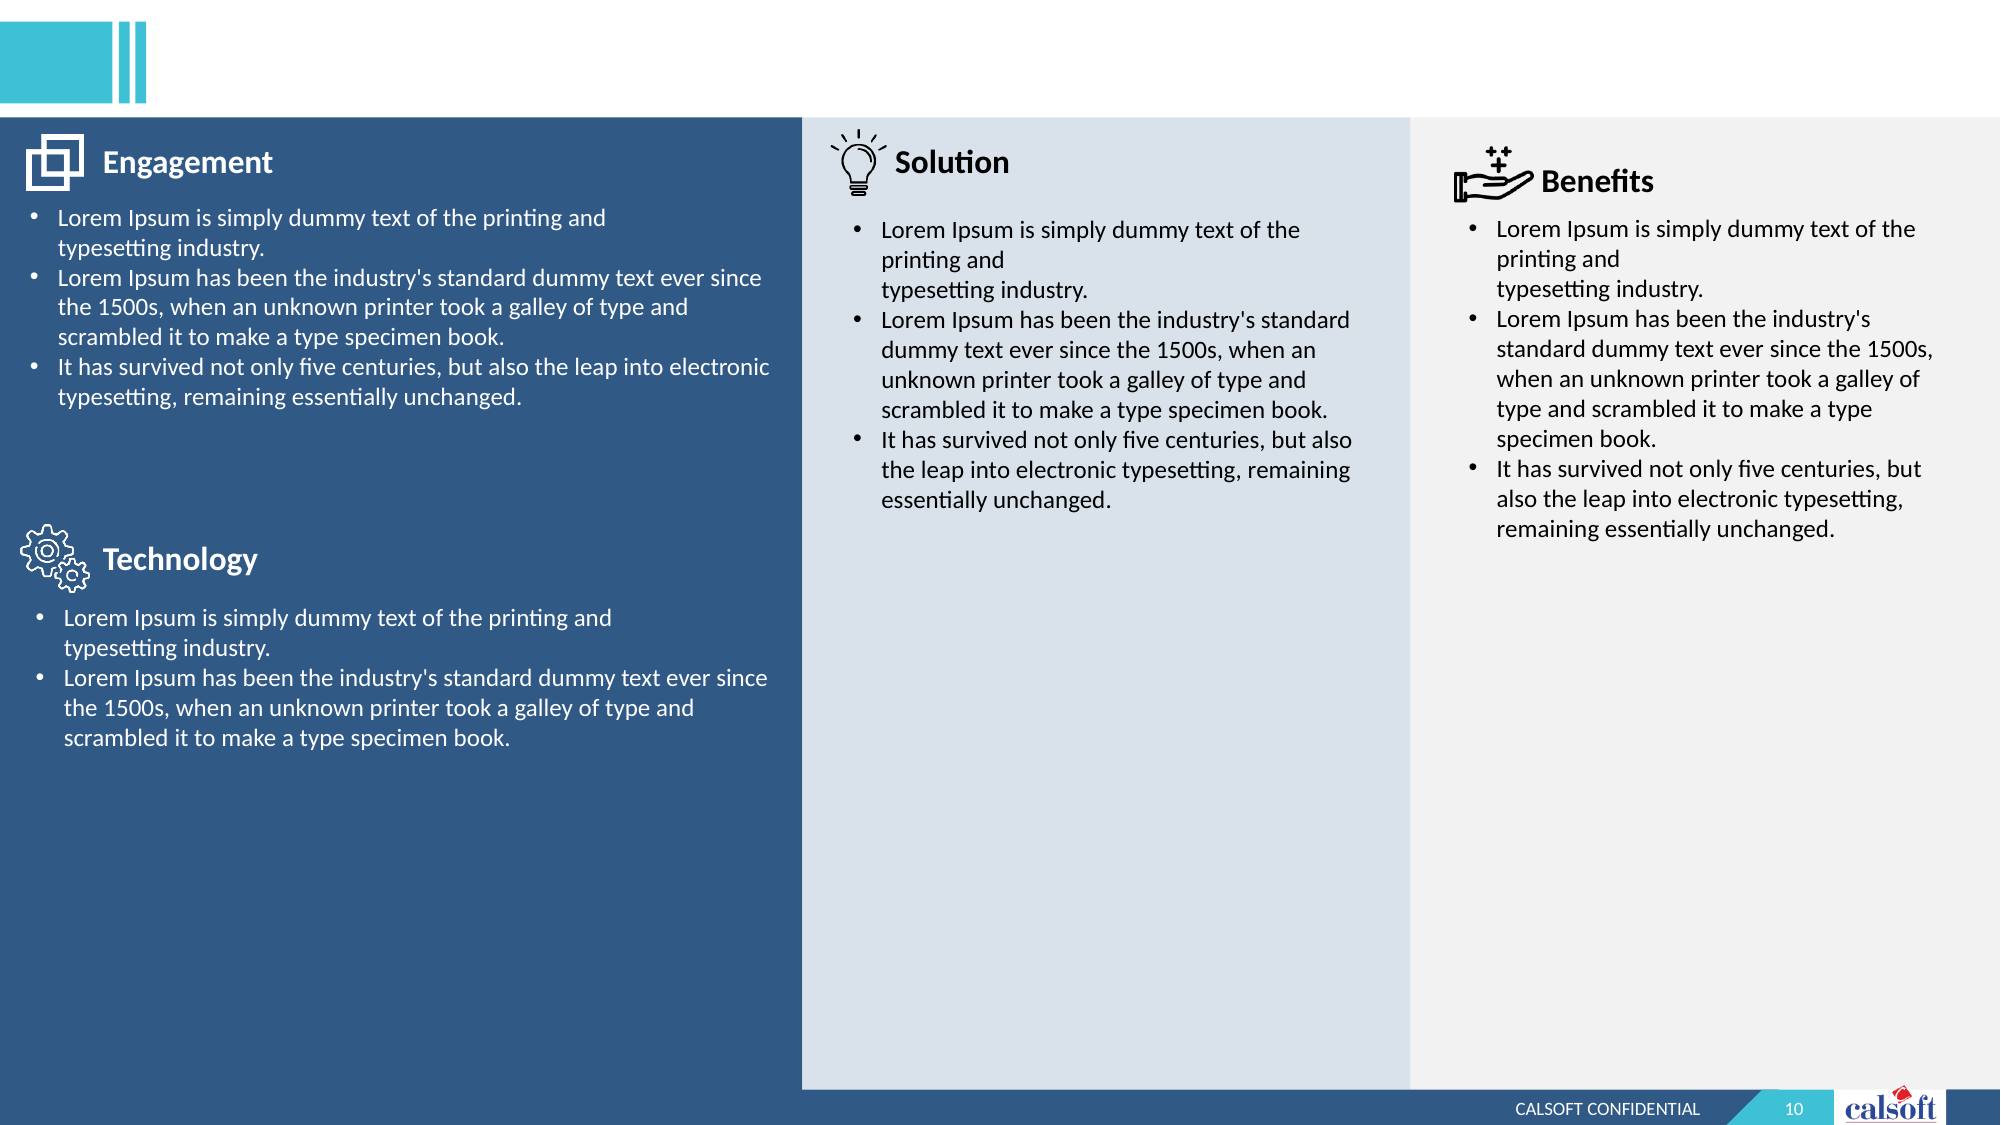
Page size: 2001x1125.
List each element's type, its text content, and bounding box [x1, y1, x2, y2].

text_box Lorem Ipsum is simply dummy text of the printing and typesetting industry. Lorem Ipsum has been the industry's standard dummy text ever since the 1500s, when an unknown printer took a galley of type and scrambled it to make a type specimen book. It has survived not only five centuries, but also the leap into electronic typesetting, remaining essentially unchanged. [838, 206, 1375, 521]
picture [1841, 1080, 1941, 1125]
text_box Lorem Ipsum is simply dummy text of the printing and typesetting industry. Lorem Ipsum has been the industry's standard dummy text ever since the 1500s, when an unknown printer took a galley of type and scrambled it to make a type specimen book. [20, 594, 803, 759]
picture [20, 524, 90, 593]
text_box Technology [90, 533, 274, 585]
text_box Lorem Ipsum is simply dummy text of the printing and typesetting industry. Lorem Ipsum has been the industry's standard dummy text ever since the 1500s, when an unknown printer took a galley of type and scrambled it to make a type specimen book. It has survived not only five centuries, but also the leap into electronic typesetting, remaining essentially unchanged. [15, 193, 803, 418]
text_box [825, 129, 1027, 196]
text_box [1448, 129, 1961, 554]
footer CALSOFT CONFIDENTIAL [1113, 1077, 1716, 1125]
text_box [26, 134, 290, 192]
slide_number 10 [1730, 1077, 1819, 1125]
